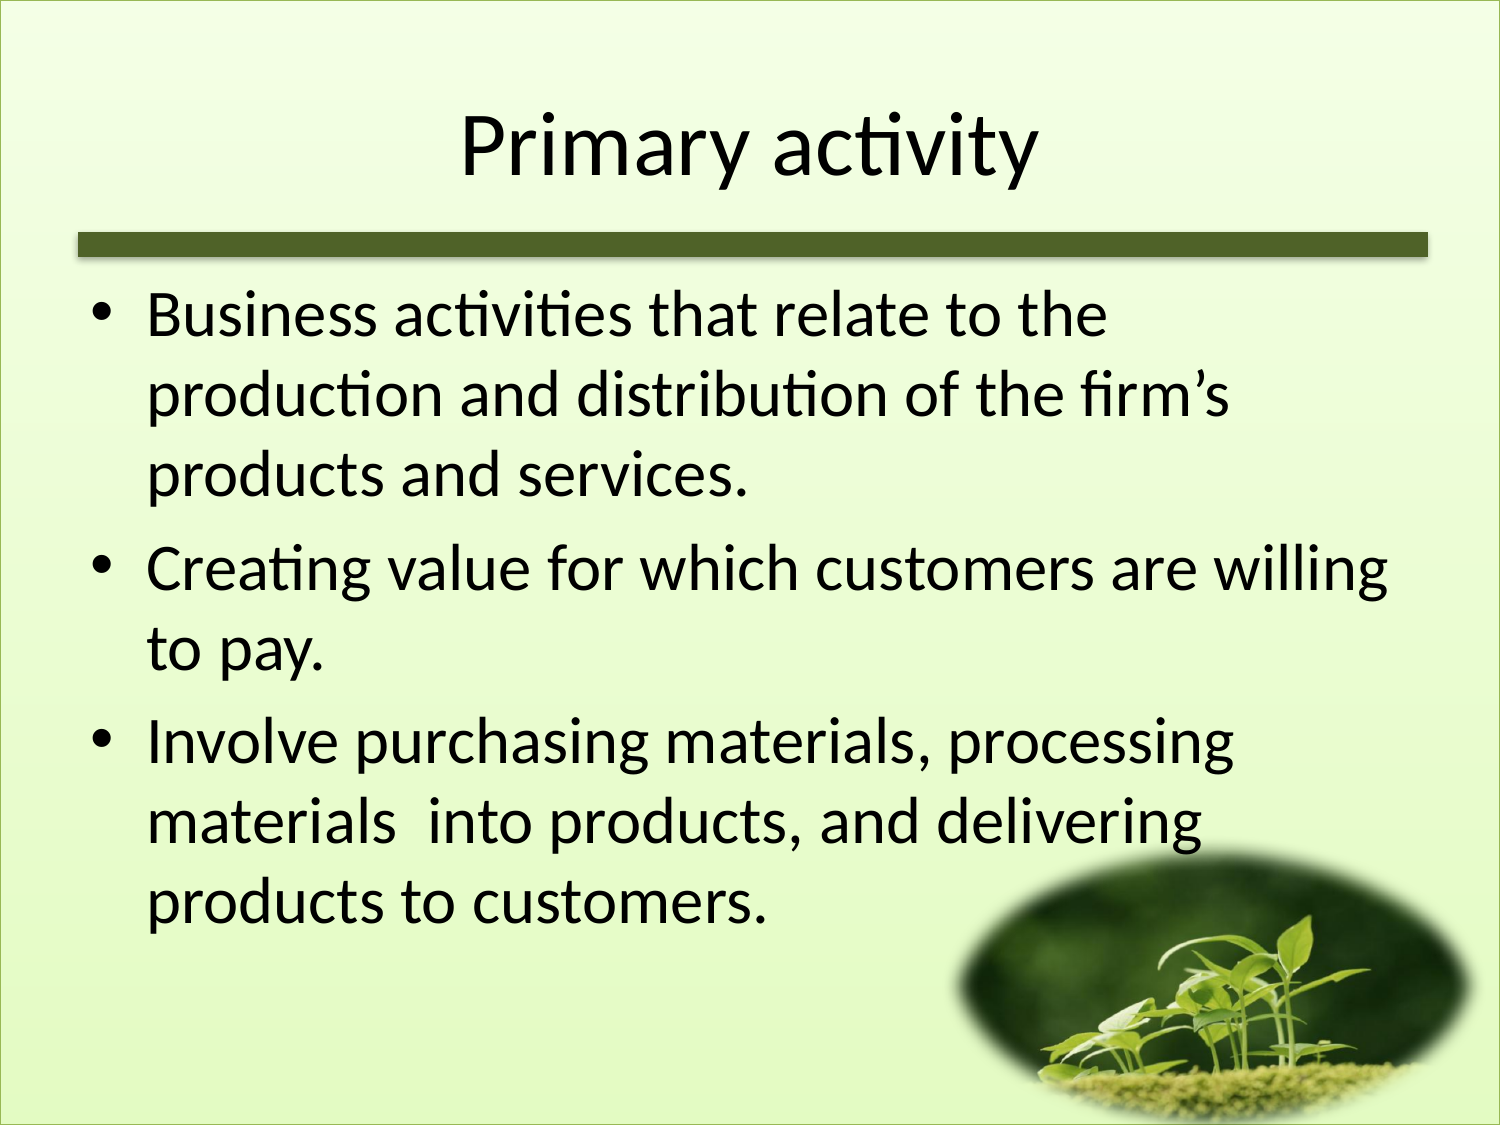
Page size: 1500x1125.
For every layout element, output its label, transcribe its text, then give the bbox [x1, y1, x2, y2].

title Primary activity [75, 45, 1425, 233]
list Business activities that relate to the production and distribution of the ﬁrm’s products and services. Creating value for which customers are willing to pay. Involve purchasing materials, processing materials into products, and delivering products to customers. [75, 262, 1425, 1005]
picture [978, 935, 1456, 1108]
